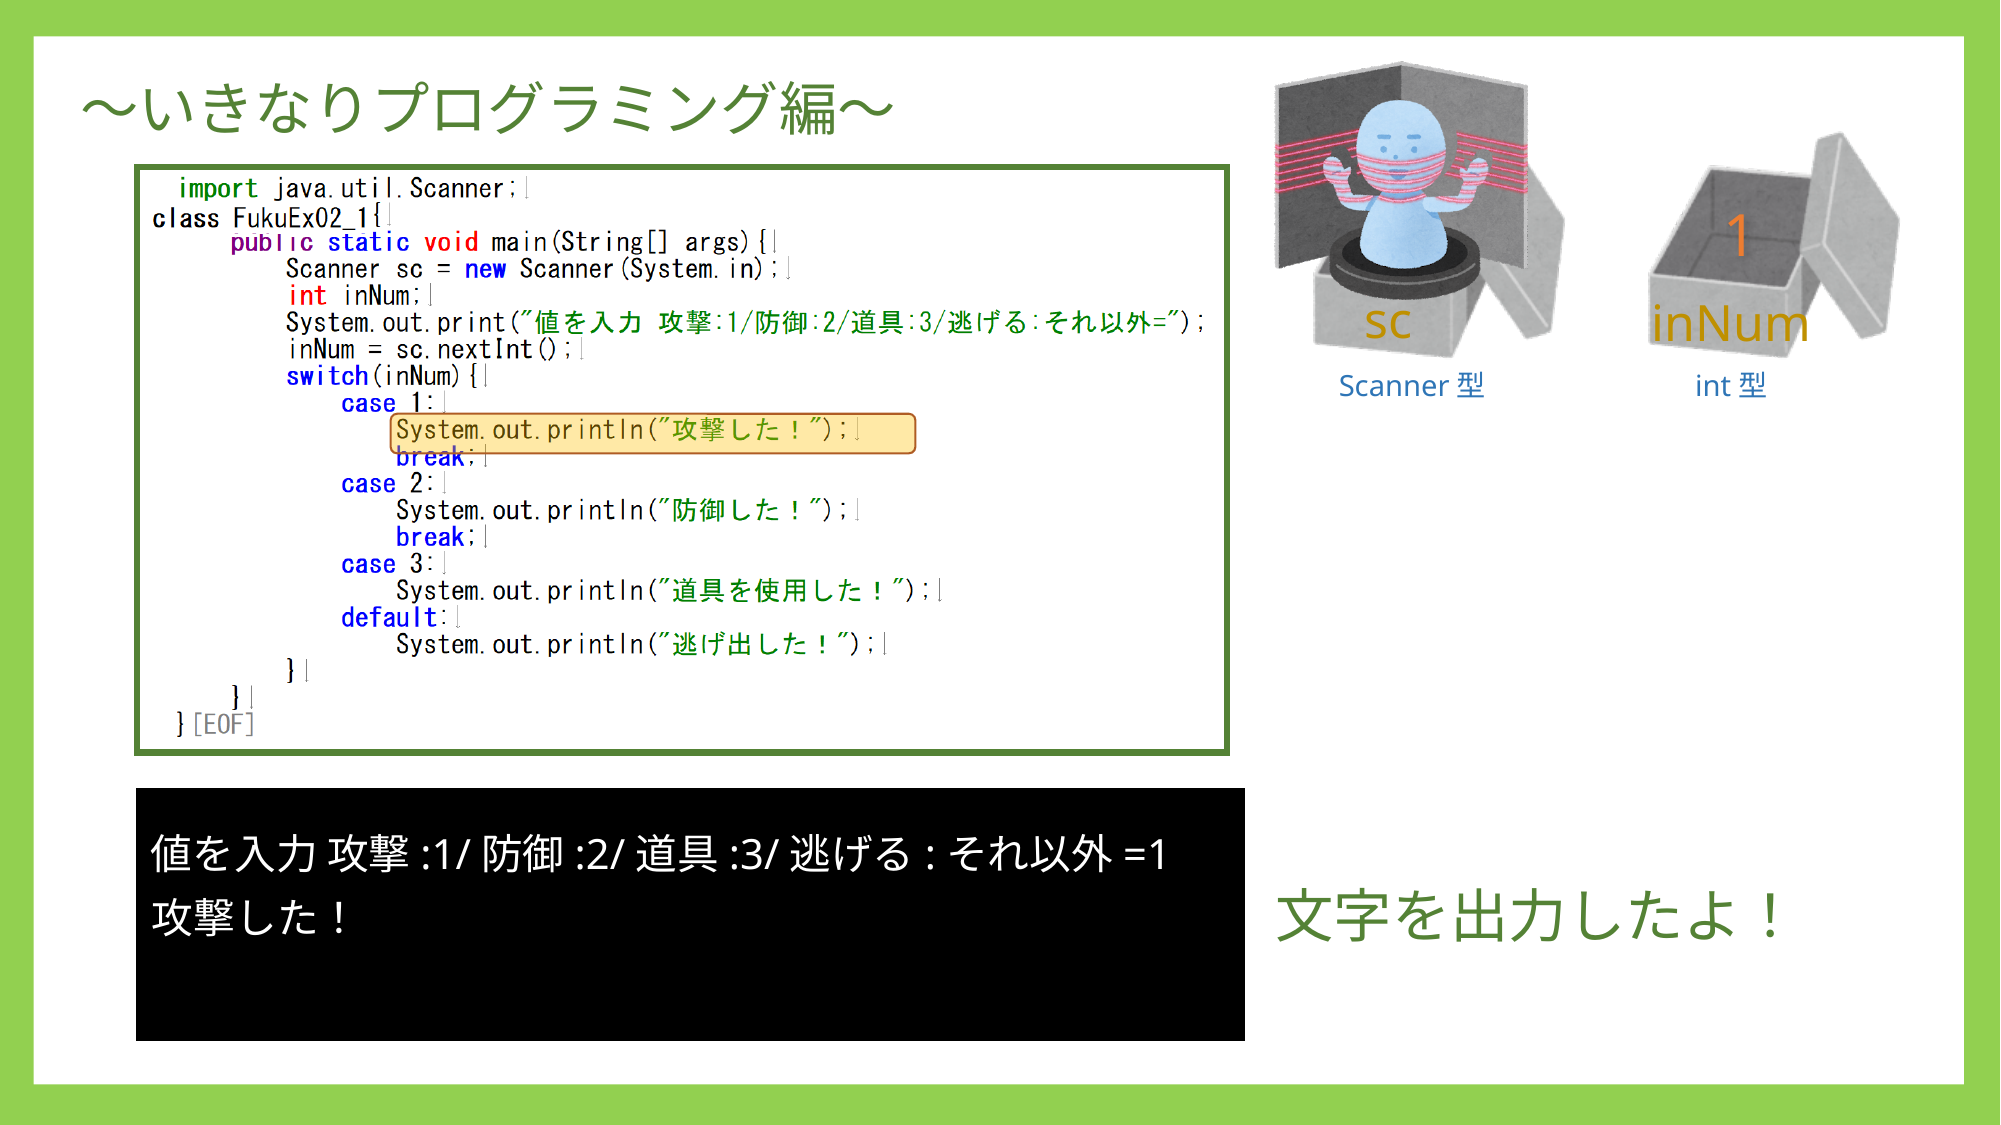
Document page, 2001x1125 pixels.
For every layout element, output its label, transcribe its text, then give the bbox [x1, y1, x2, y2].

picture [1266, 45, 1578, 386]
text_box int型 [1680, 386, 1783, 410]
picture [1640, 123, 1913, 386]
picture [149, 174, 1212, 746]
text_box 文字を出力したよ！ [1261, 871, 1815, 957]
text_box Scanner型 [1324, 386, 1502, 410]
text_box 値を入力 攻撃:1/防御:2/道具:3/逃げる:それ以外=1 [136, 820, 1186, 885]
text_box [136, 788, 1245, 1041]
text_box 攻撃した！ [137, 884, 376, 950]
text_box ～いきなりプログラミング編～ [65, 64, 911, 150]
text_box [136, 166, 1228, 754]
text_box inNum [1636, 284, 1640, 359]
